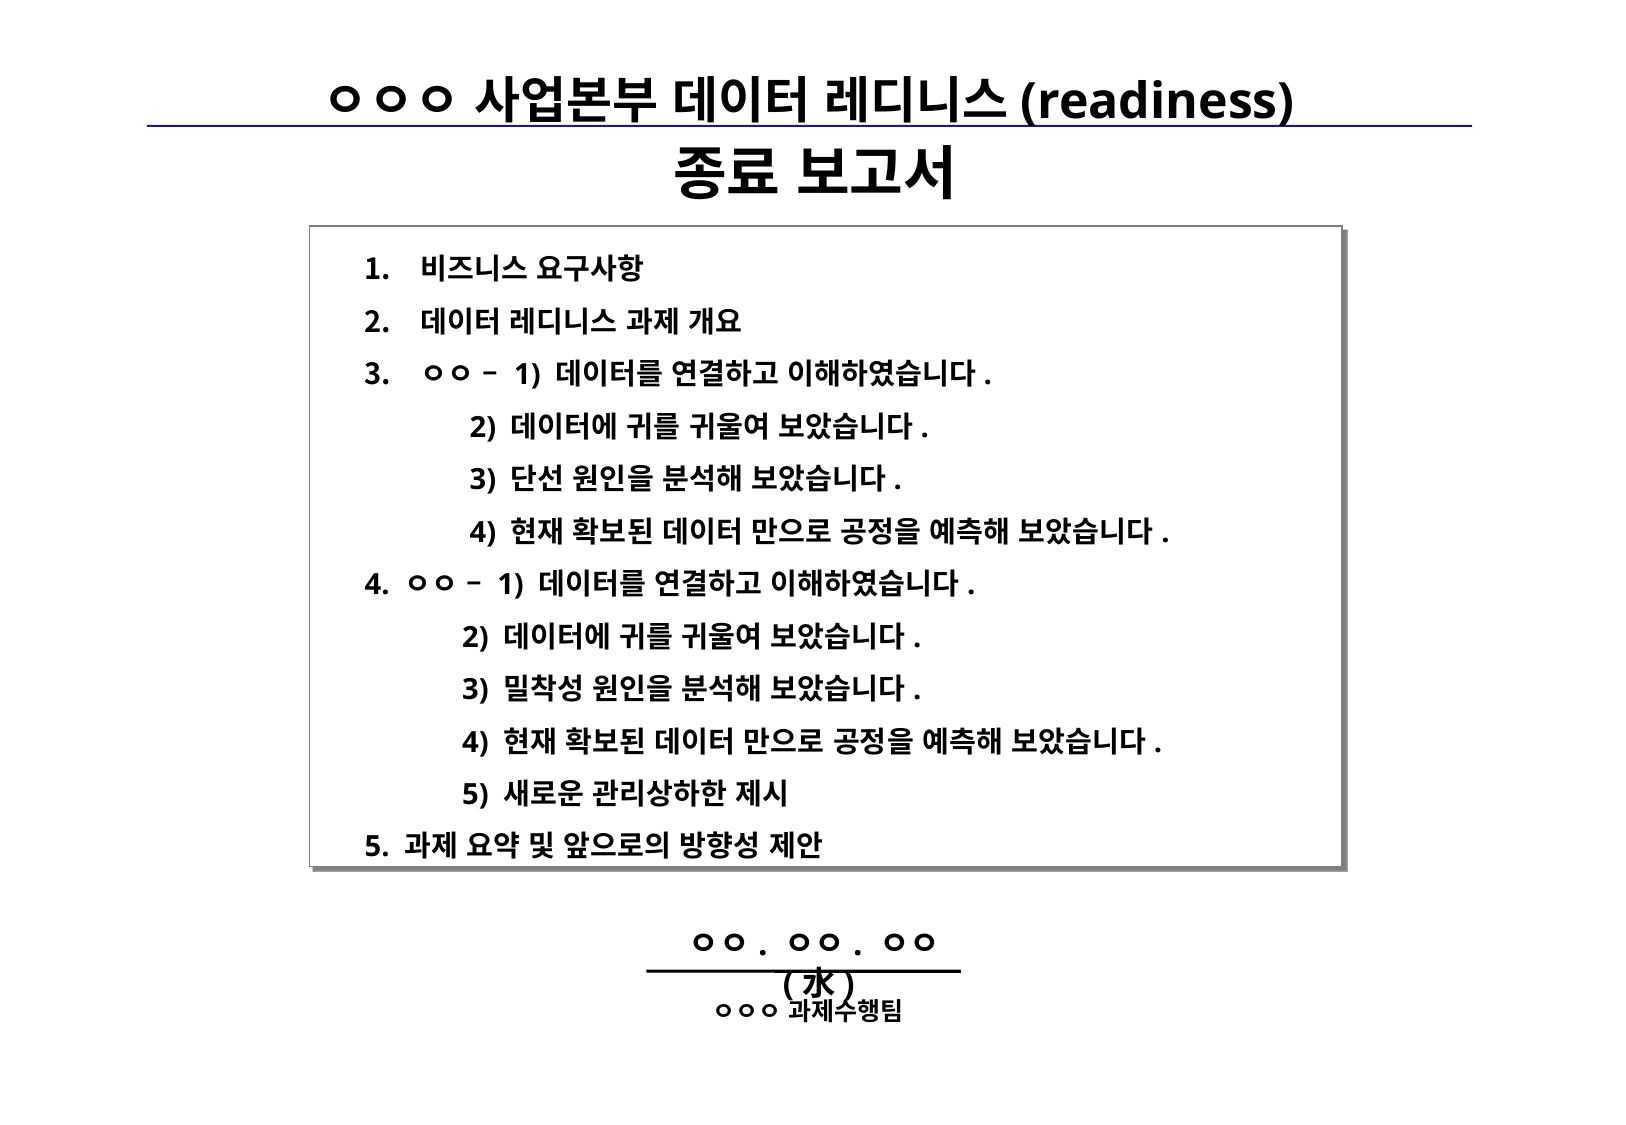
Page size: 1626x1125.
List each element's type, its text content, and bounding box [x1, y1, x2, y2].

text_box ㅇㅇㅇ 사업본부 데이터 레디니스(readiness) 종료 보고서 [75, 55, 1554, 214]
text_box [646, 915, 986, 1031]
text_box 비즈니스 요구사항 데이터 레디니스 과제 개요 ㅇㅇ – 1) 데이터를 연결하고 이해하였습니다. 2) 데이터에 귀를 귀울여 보았습니다. 3) 단선 원인을 분석해 보았습니다. 4) 현재 확보된 데이터 만으로 공정을 예측해 보았습니다. 4. ㅇㅇ – 1) 데이터를 연결하고 이해하였습니다. 2) 데이터에 귀를 귀울여 보았습니다. 3) 밀착성 원인을 분석해 보았습니다. 4) 현재 확보된 데이터 만으로 공정을 예측해 보았습니다. 5) 새로운 관리상하한 제시 5. 과제 요약 및 앞으로의 방향성 제안 [309, 226, 1343, 867]
